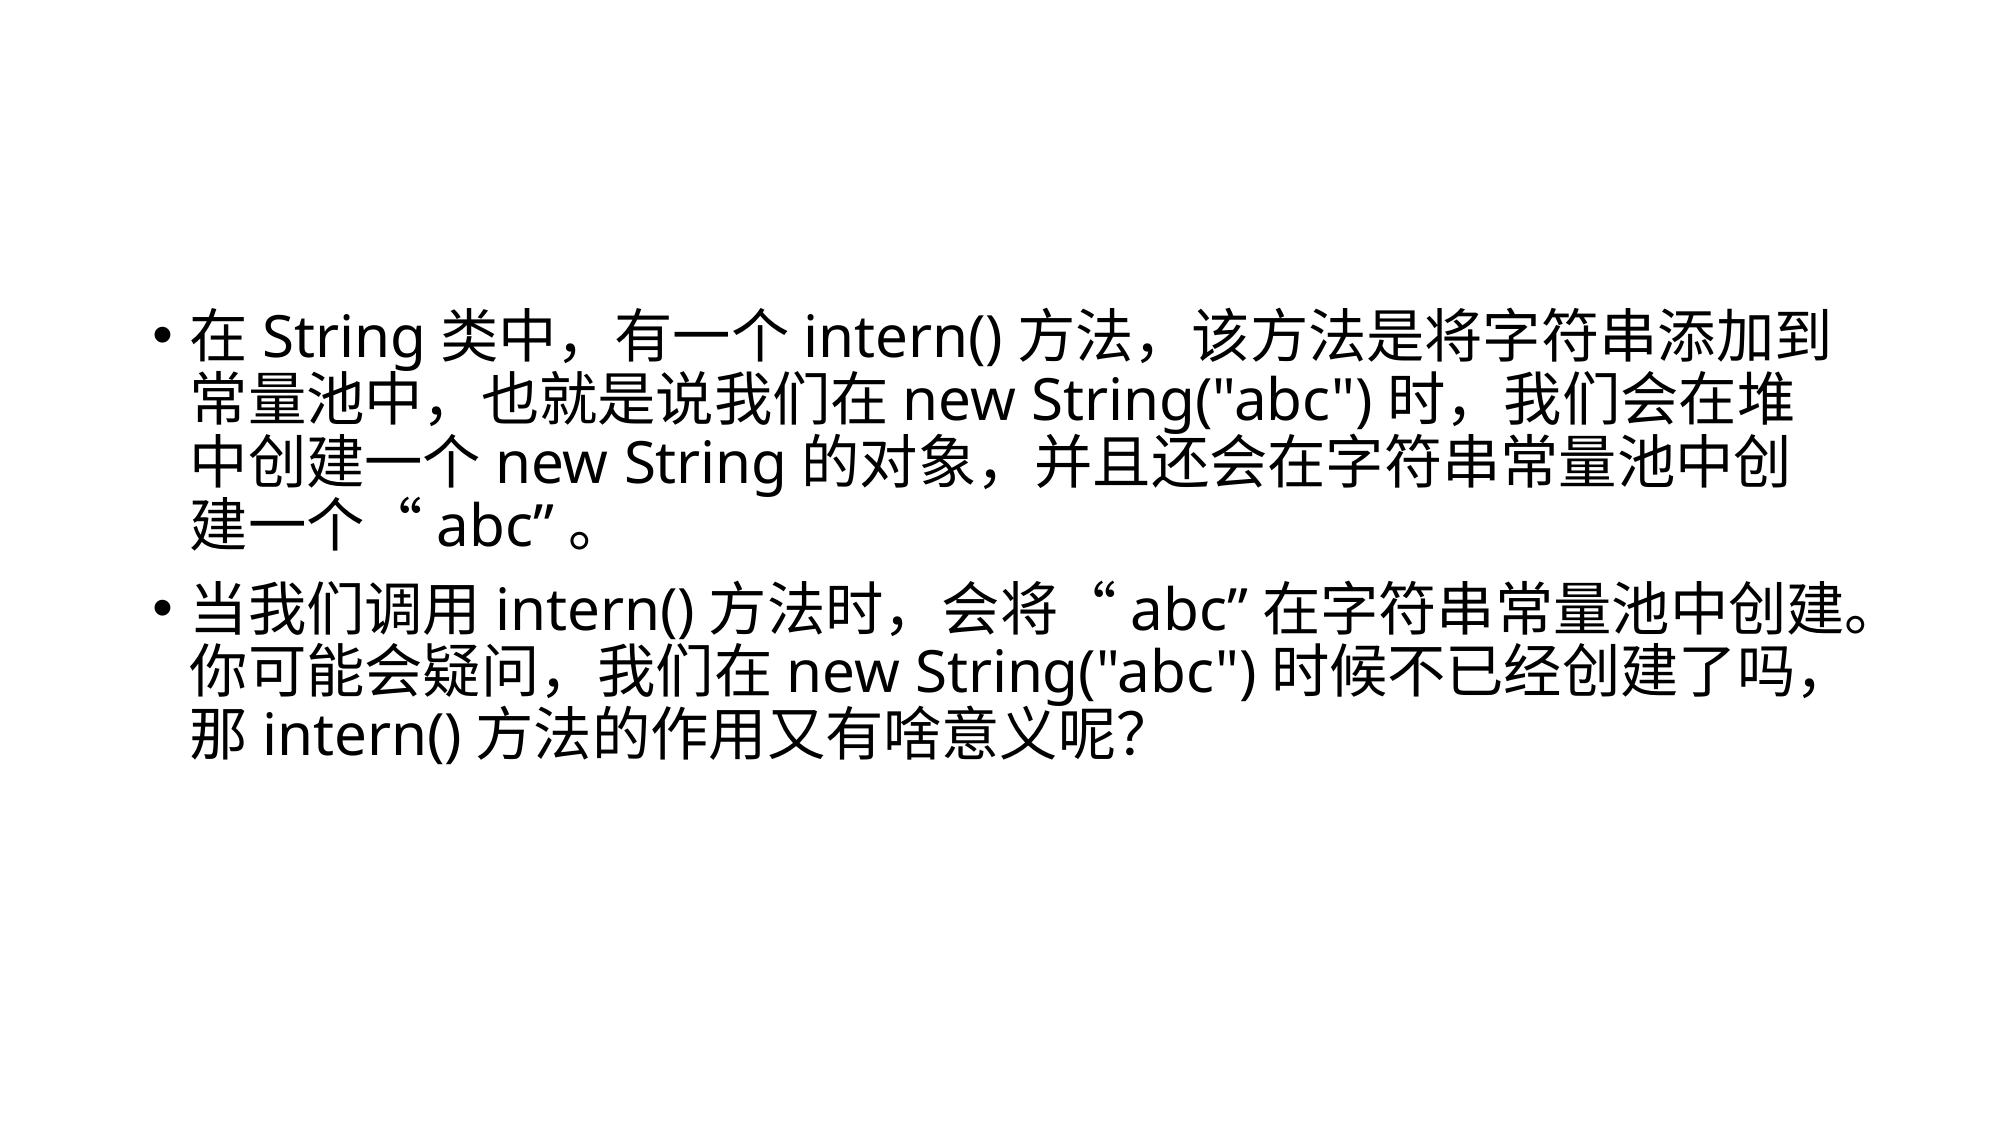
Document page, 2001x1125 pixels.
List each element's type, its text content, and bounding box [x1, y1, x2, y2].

list 在String类中，有一个intern()方法，该方法是将字符串添加到常量池中，也就是说我们在new String("abc")时，我们会在堆中创建一个new String的对象，并且还会在字符串常量池中创建一个“abc”。 当我们调用intern()方法时，会将“abc”在字符串常量池中创建。你可能会疑问，我们在new String("abc")时候不已经创建了吗，那intern()方法的作用又有啥意义呢？ [137, 299, 1863, 1014]
